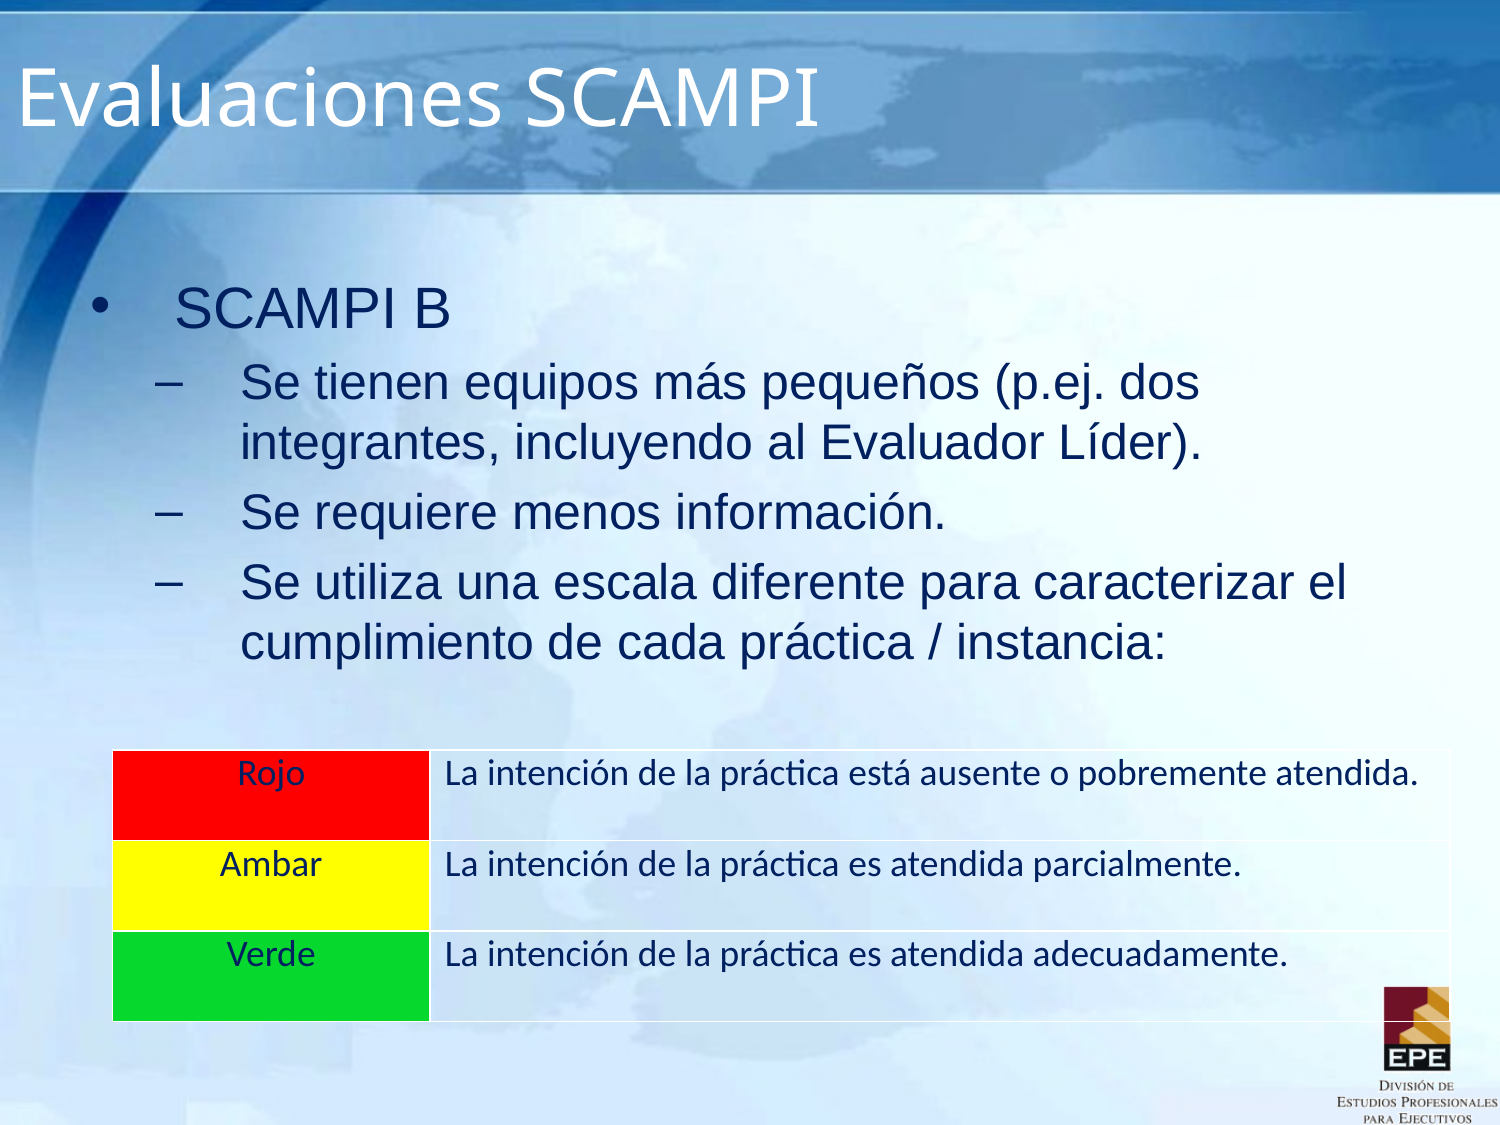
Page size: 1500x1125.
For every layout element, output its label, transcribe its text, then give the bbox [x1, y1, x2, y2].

table_cell La intención de la práctica es atendida parcialmente. [431, 841, 1449, 930]
picture [0, 0, 1500, 1125]
table_cell La intención de la práctica es atendida adecuadamente. [431, 932, 1449, 1021]
table_header La intención de la práctica está ausente o pobremente atendida. [431, 751, 1449, 840]
title Evaluaciones SCAMPI [0, 0, 938, 188]
table_cell Ambar [113, 841, 429, 930]
list SCAMPI B Se tienen equipos más pequeños (p.ej. dos integrantes, incluyendo al Evaluador Líder). Se requiere menos información. Se utiliza una escala diferente para caracterizar el cumplimiento de cada práctica / instancia: [75, 262, 1475, 1075]
table_header Rojo [113, 751, 429, 840]
table_cell Verde [113, 932, 429, 1021]
